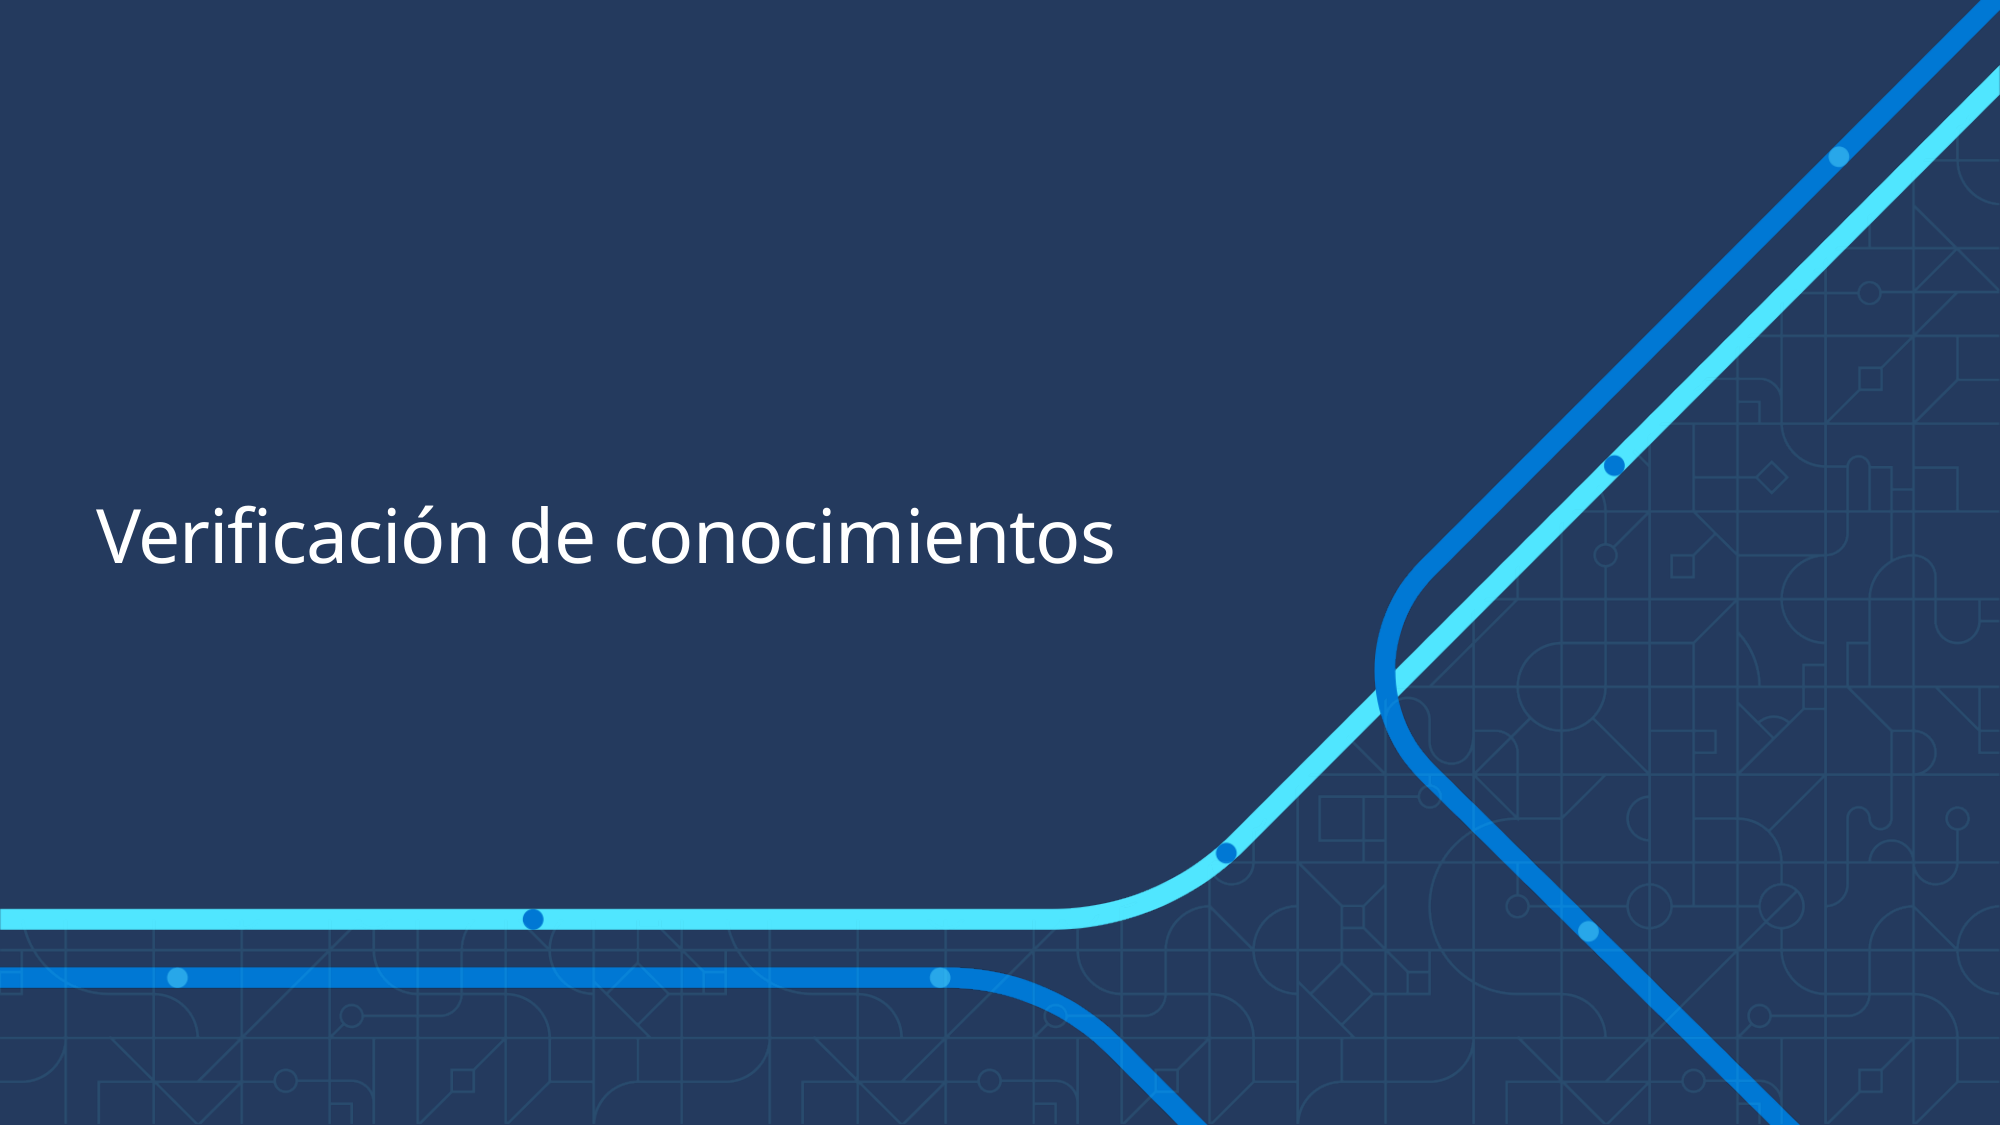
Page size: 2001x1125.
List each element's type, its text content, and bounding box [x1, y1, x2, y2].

title Verificación de conocimientos [96, 391, 1225, 580]
picture [0, 0, 2000, 1125]
